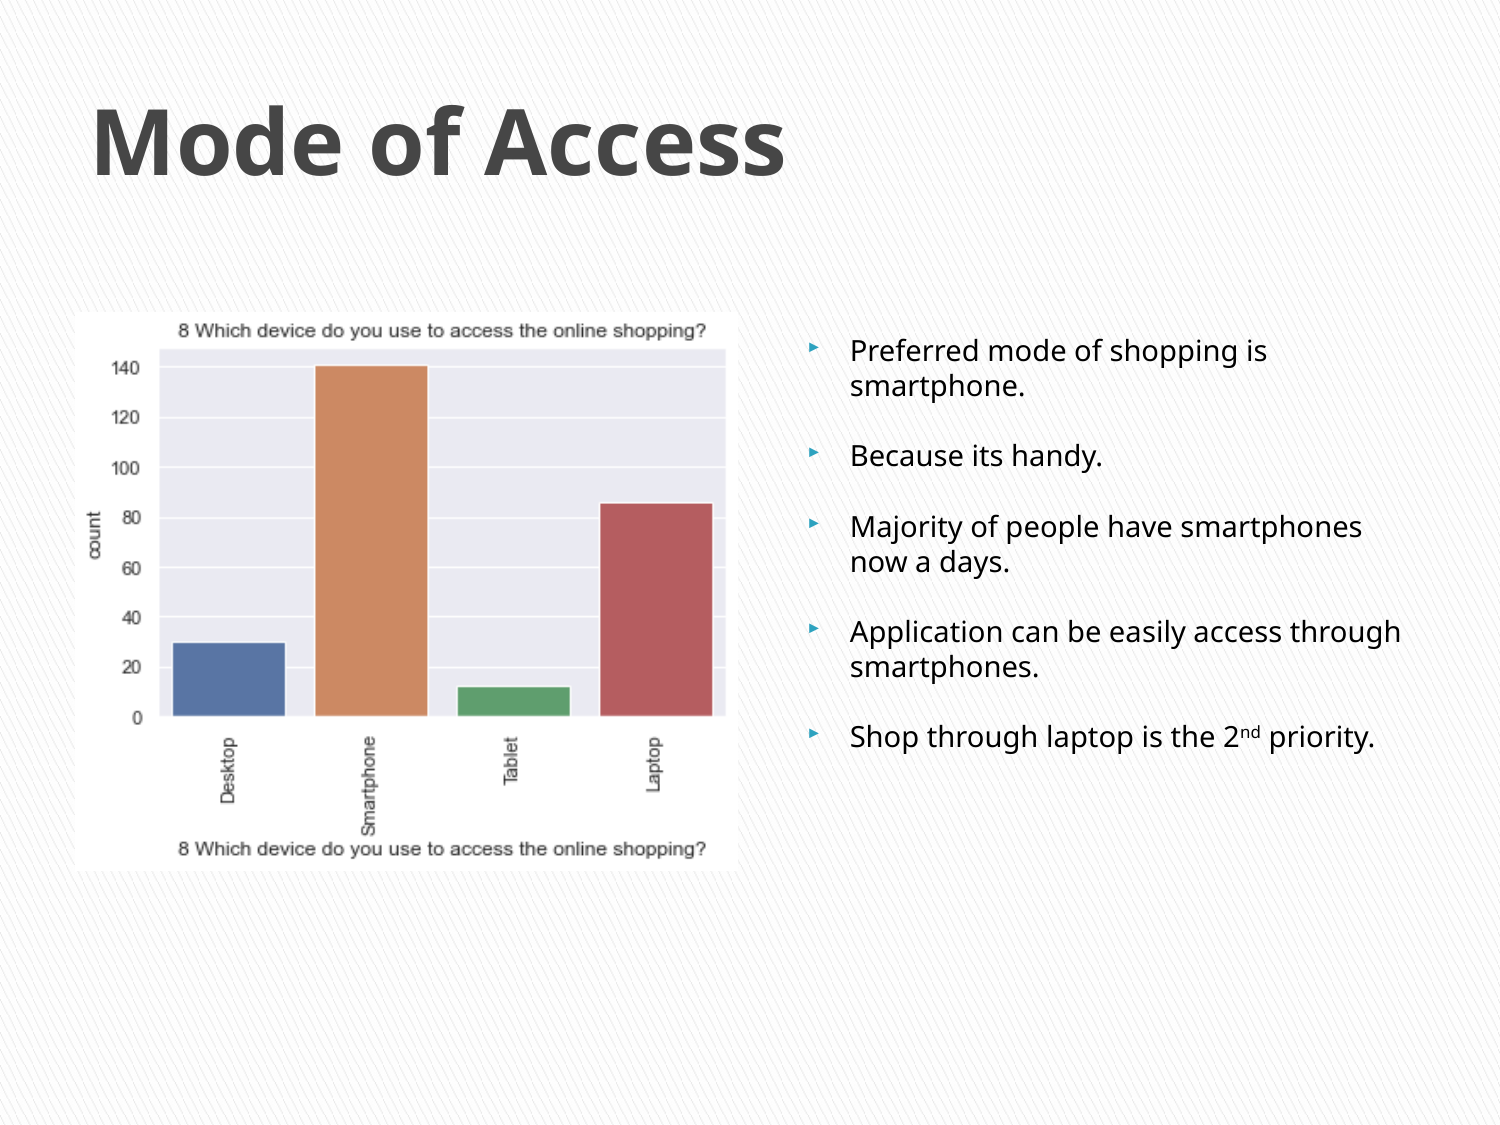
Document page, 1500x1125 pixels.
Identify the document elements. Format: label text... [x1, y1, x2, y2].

title Mode of Access [75, 44, 1425, 233]
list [74, 312, 738, 871]
list Preferred mode of shopping is smartphone. Because its handy. Majority of people have smartphones now a days. Application can be easily access through smartphones. Shop through laptop is the 2nd priority. [774, 324, 1438, 813]
